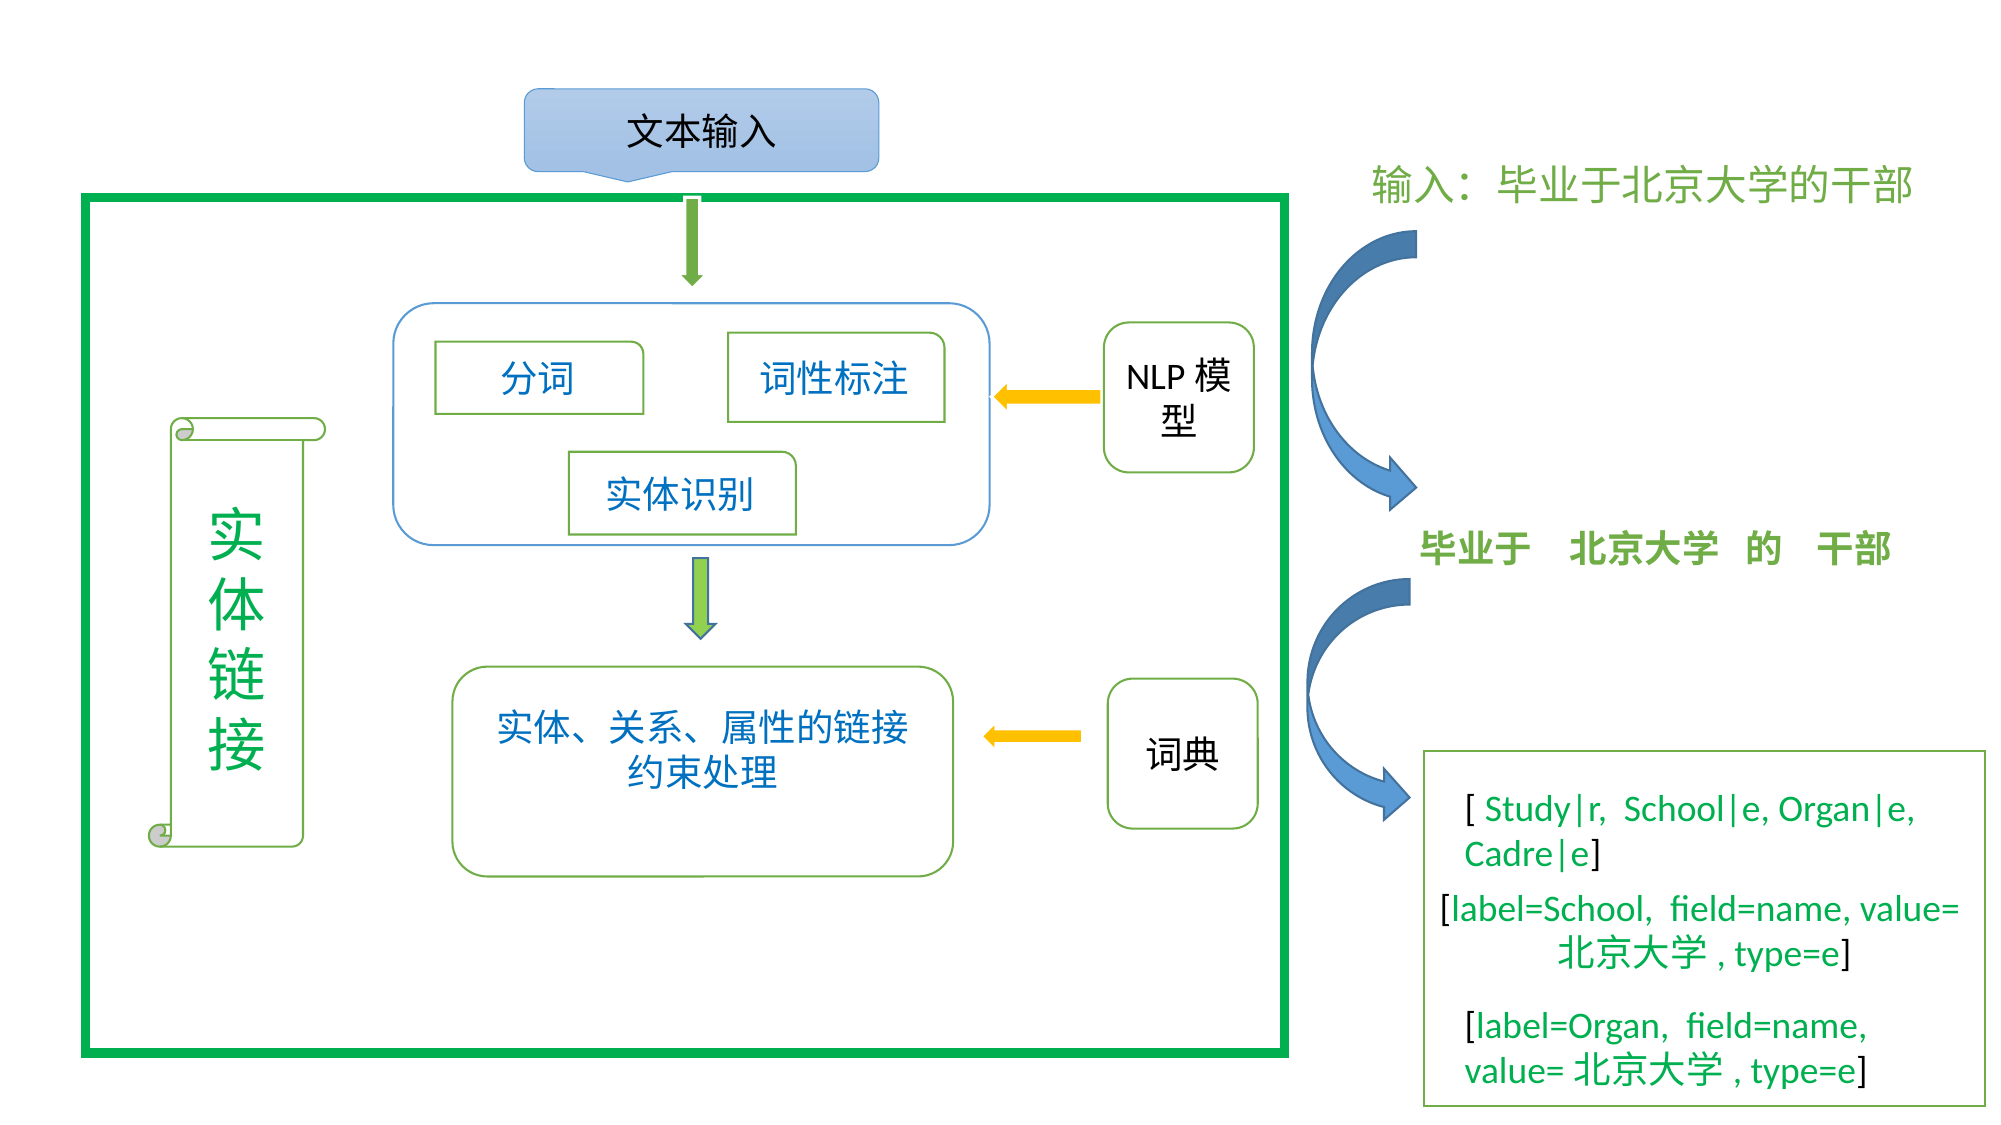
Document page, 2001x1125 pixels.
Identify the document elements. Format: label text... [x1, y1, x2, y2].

text_box [683, 557, 719, 641]
text_box 毕业于 北京大学 的 干部 [1405, 517, 1907, 578]
text_box 实体链接 [147, 417, 327, 848]
text_box [1306, 577, 1412, 823]
text_box [989, 376, 1102, 418]
text_box [84, 197, 1286, 1054]
text_box 实体、关系、属性的链接 约束处理 [451, 665, 955, 878]
text_box [1310, 230, 1418, 512]
text_box [label=School, field=name, value=北京大学, type=e] [1423, 750, 1986, 1107]
text_box [label=Organ, field=name, value=北京大学, type=e] [1449, 993, 1938, 1099]
text_box 词性标注 [727, 331, 946, 423]
text_box [ Study|r, School|e, Organ|e, Cadre|e] [1449, 776, 1941, 882]
text_box 文本输入 [523, 88, 880, 183]
text_box 实体识别 [567, 450, 797, 536]
text_box [978, 717, 1085, 756]
text_box 词典 [1106, 677, 1259, 830]
text_box NLP模型 [1102, 321, 1255, 474]
text_box 分词 [434, 340, 645, 415]
text_box 输入：毕业于北京大学的干部 [1356, 150, 1934, 216]
text_box [392, 302, 991, 547]
text_box [673, 195, 711, 291]
